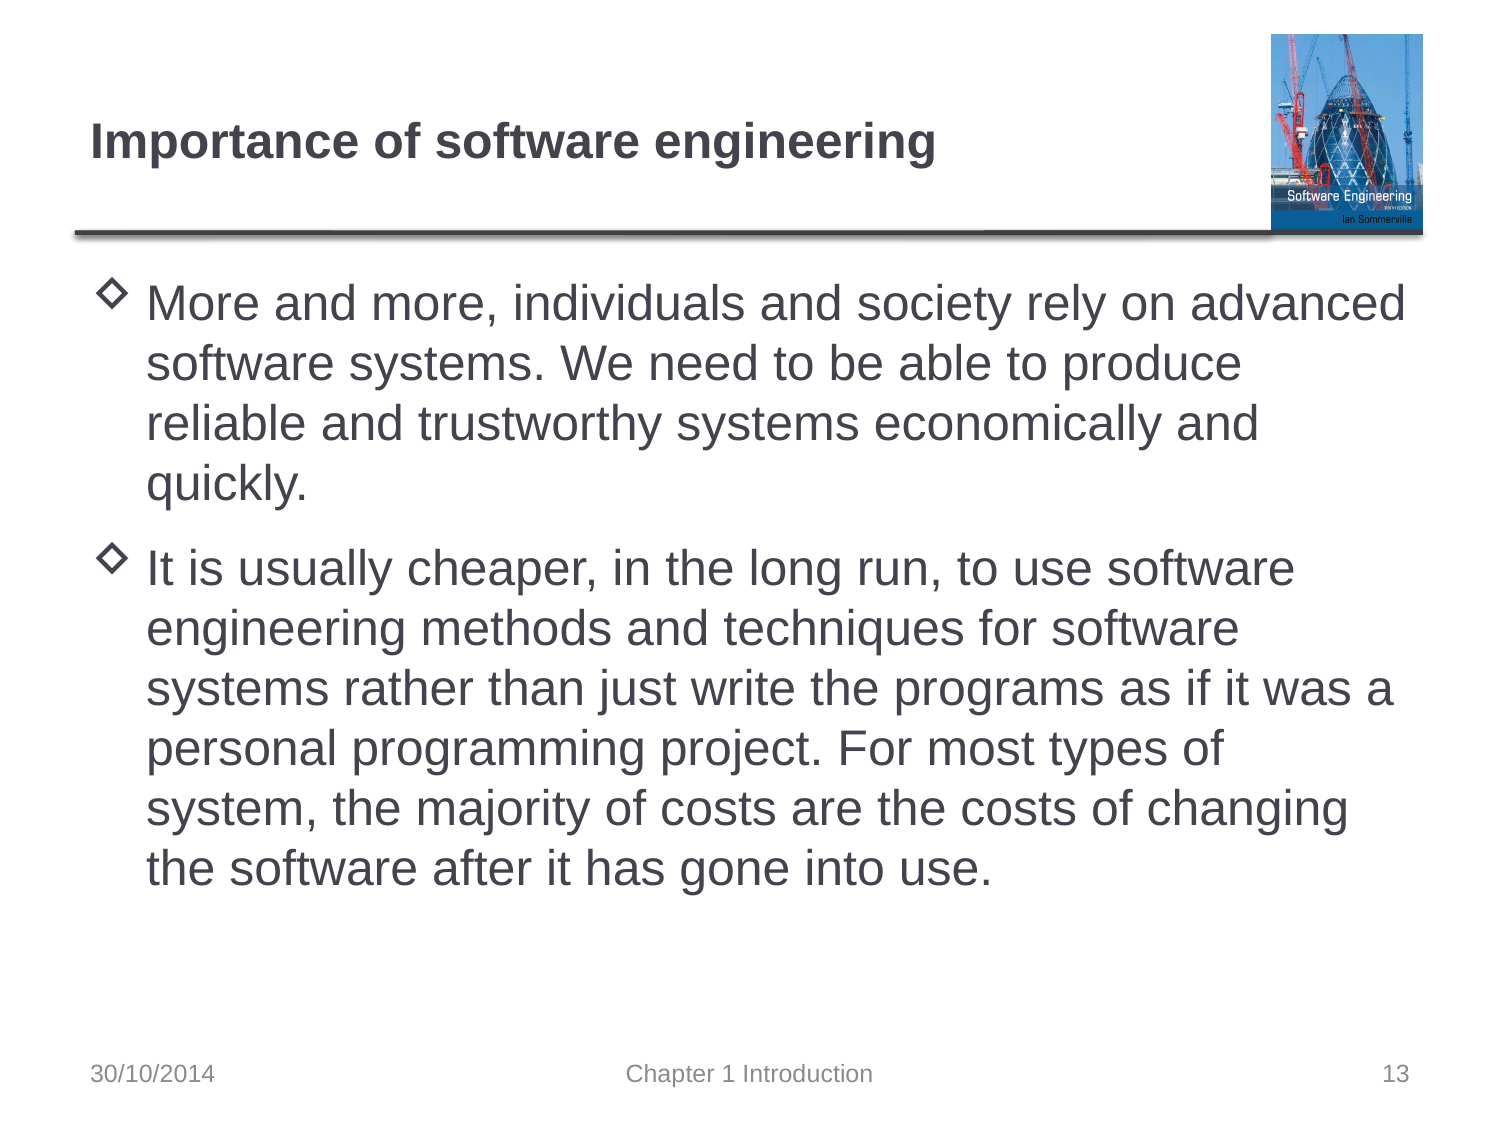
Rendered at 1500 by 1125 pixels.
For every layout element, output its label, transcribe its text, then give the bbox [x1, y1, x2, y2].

list More and more, individuals and society rely on advanced software systems. We need to be able to produce reliable and trustworthy systems economically and quickly. It is usually cheaper, in the long run, to use software engineering methods and techniques for software systems rather than just write the programs as if it was a personal programming project. For most types of system, the majority of costs are the costs of changing the software after it has gone into use. [75, 262, 1425, 1005]
title Importance of software engineering [74, 44, 1272, 233]
picture [1271, 34, 1423, 230]
footer Chapter 1 Introduction [512, 1042, 988, 1103]
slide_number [75, 1042, 425, 1103]
slide_number 13 [1074, 1042, 1425, 1103]
